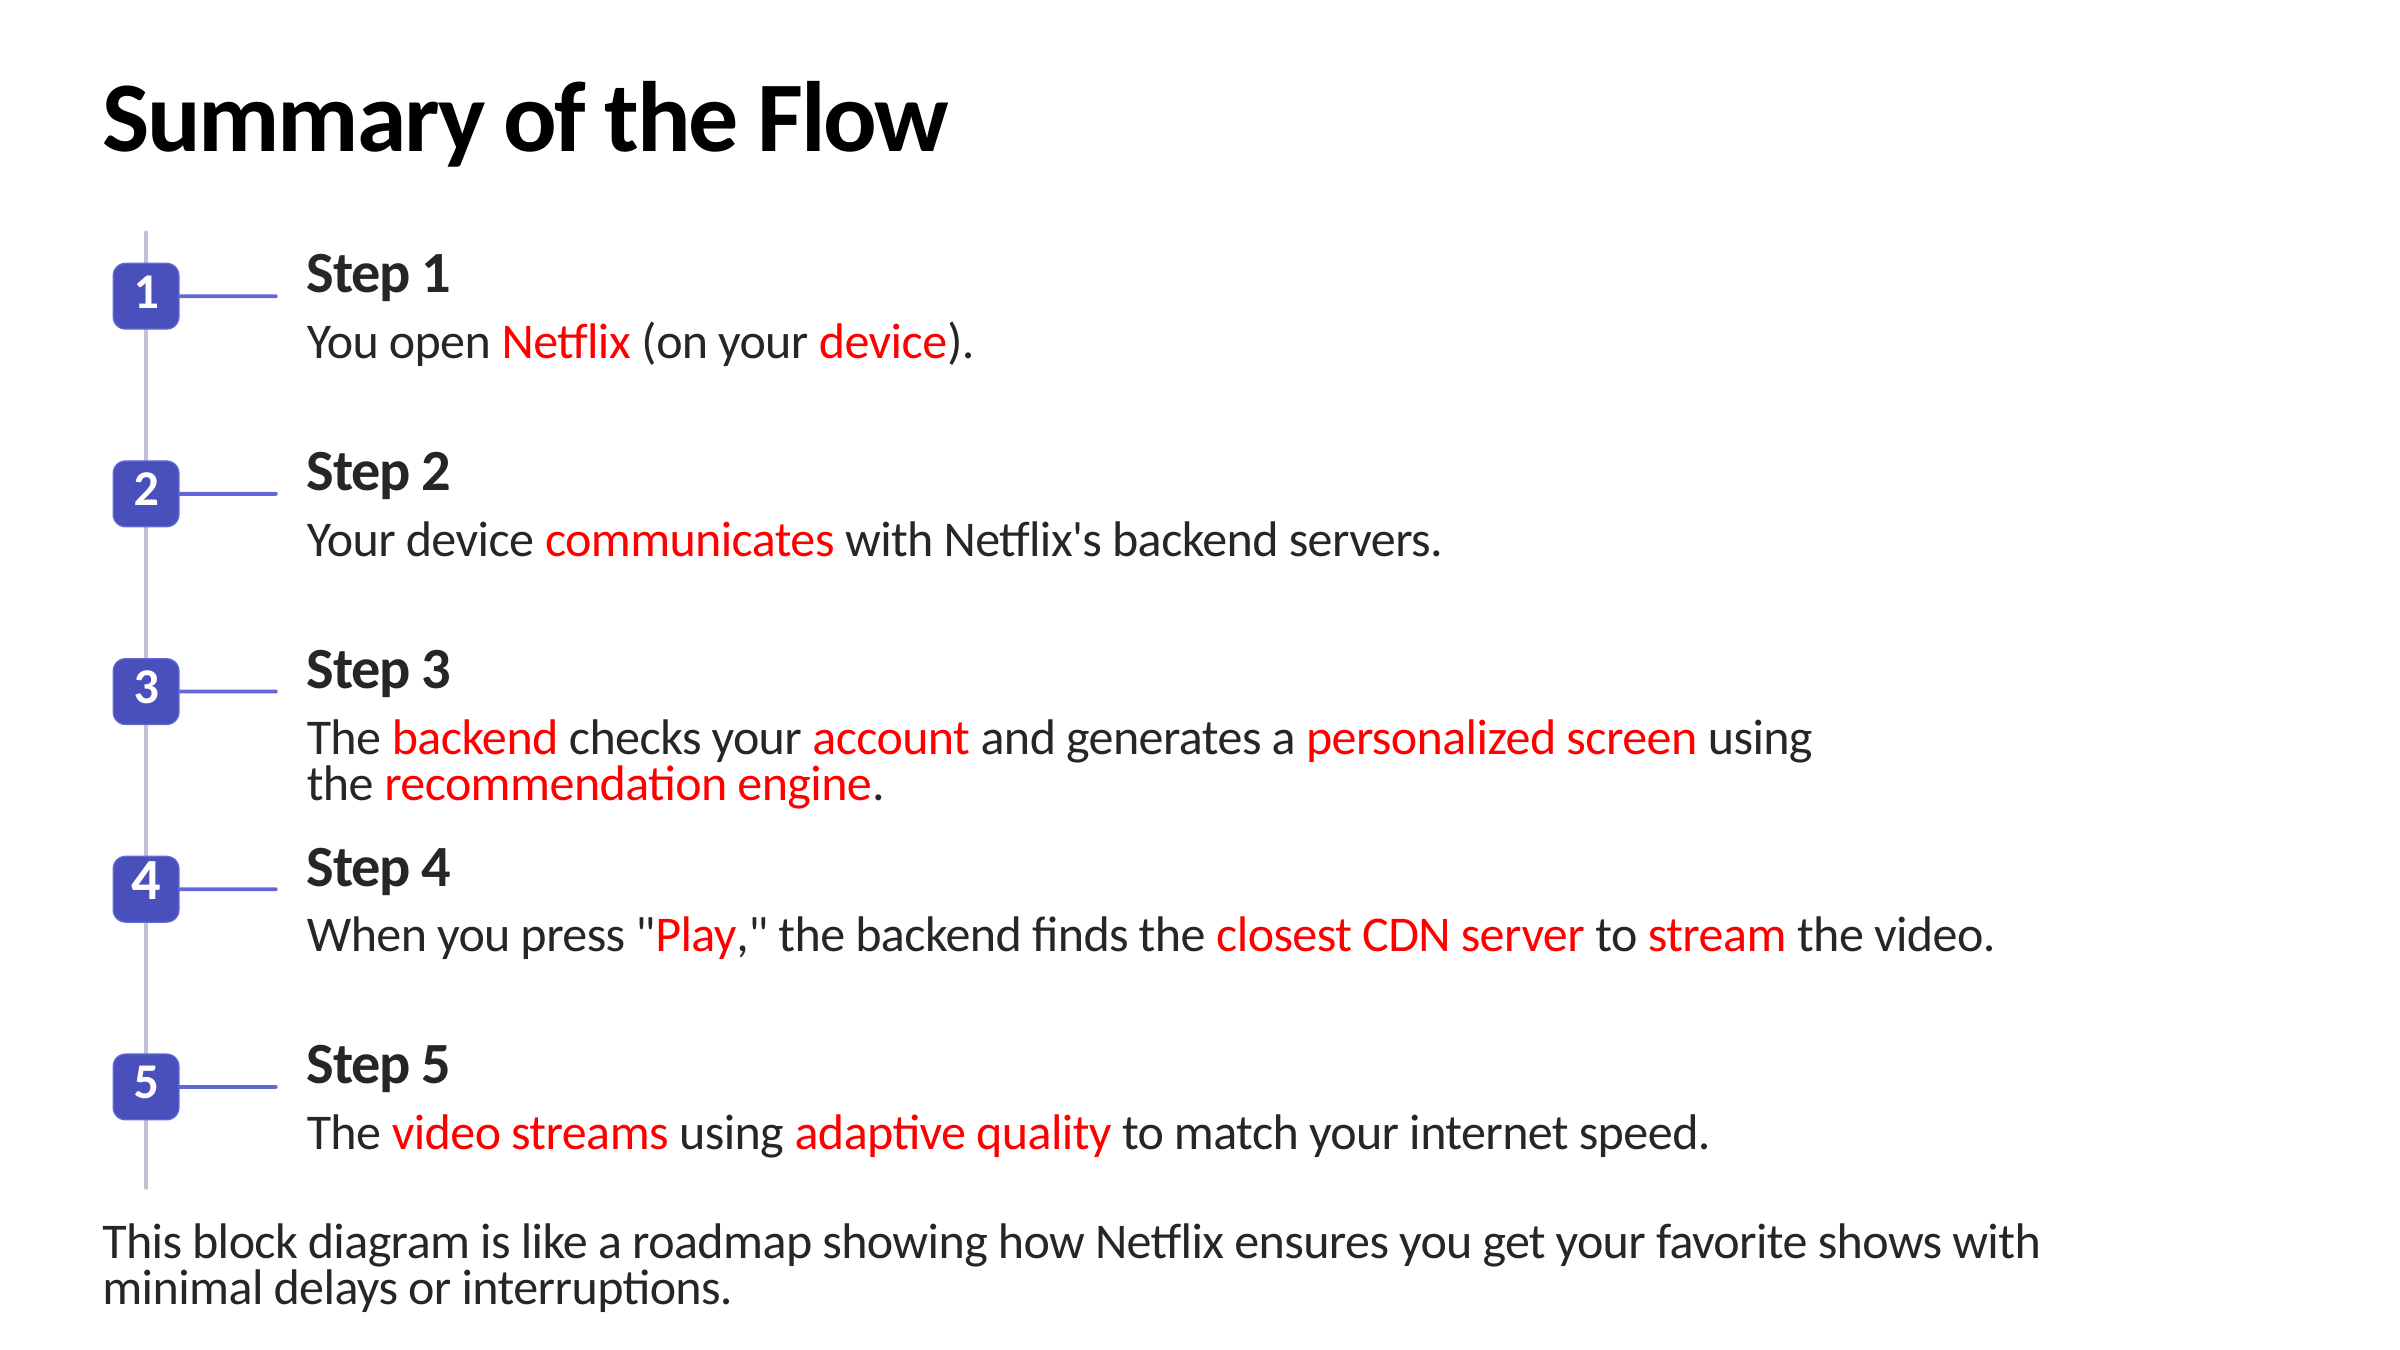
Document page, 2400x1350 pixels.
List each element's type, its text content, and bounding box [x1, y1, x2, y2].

text_box [113, 1054, 179, 1120]
text_box When you press "Play," the backend finds the closest CDN server to stream the video. [306, 915, 2298, 963]
text_box [144, 725, 148, 856]
text_box [179, 1085, 278, 1089]
text_box The backend checks your account and generates a personalized screen using the recommendation engine. [306, 718, 2298, 765]
text_box 4 [131, 867, 161, 912]
text_box [179, 294, 278, 299]
text_box [144, 923, 148, 1054]
text_box [144, 527, 148, 658]
text_box Step 1 [306, 259, 673, 306]
text_box This block diagram is like a roadmap showing how Netflix ensures you get your favorite shows with minimal delays or interruptions. [102, 1222, 2298, 1270]
text_box Step 5 [306, 1050, 673, 1097]
text_box [113, 856, 179, 923]
text_box 5 [133, 1065, 160, 1109]
text_box [113, 460, 179, 527]
text_box Step 2 [306, 457, 673, 503]
text_box [144, 1120, 148, 1190]
text_box Summary of the Flow [102, 80, 834, 172]
text_box [144, 330, 148, 460]
text_box 3 [132, 669, 160, 714]
text_box [179, 689, 278, 694]
text_box Step 4 [306, 852, 673, 899]
text_box Step 3 [306, 655, 673, 701]
text_box 2 [133, 472, 160, 516]
text_box [179, 887, 278, 892]
text_box The video streams using adaptive quality to match your internet speed. [306, 1113, 2298, 1161]
text_box 1 [137, 274, 155, 319]
text_box [179, 491, 278, 496]
text_box Your device communicates with Netflix's backend servers. [306, 520, 2298, 568]
text_box You open Netflix (on your device). [306, 322, 2298, 370]
text_box [113, 263, 179, 330]
text_box [113, 658, 179, 725]
text_box [144, 230, 148, 263]
